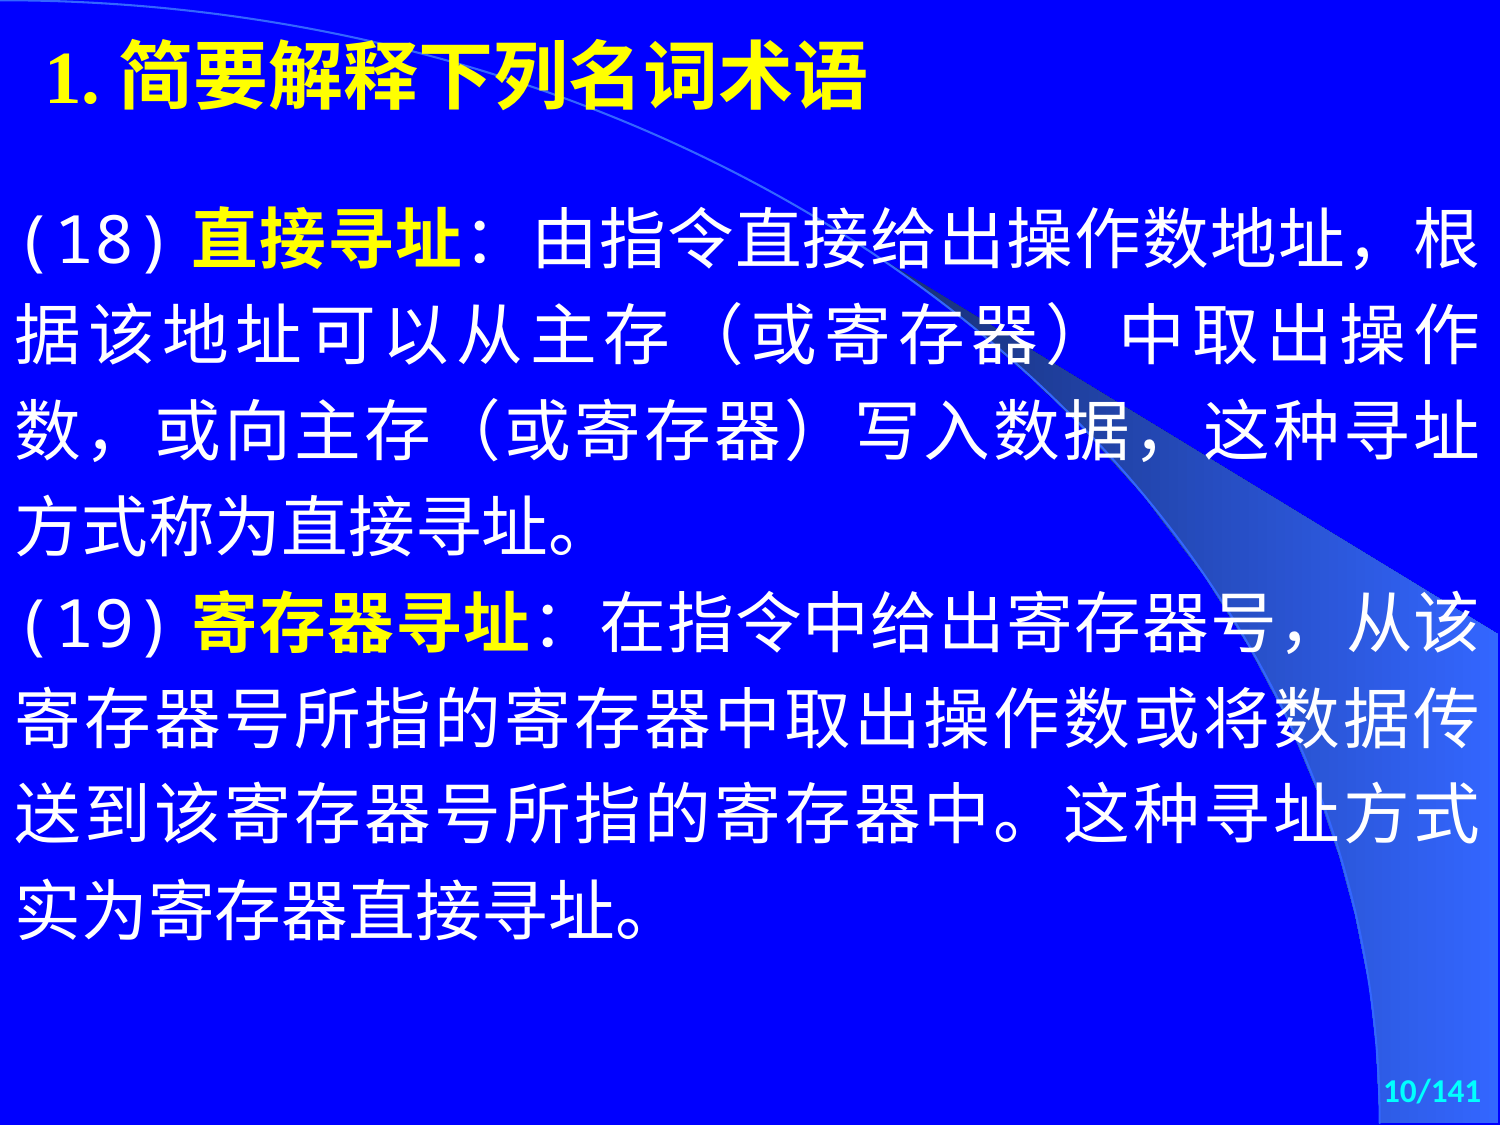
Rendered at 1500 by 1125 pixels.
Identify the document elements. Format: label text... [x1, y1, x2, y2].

text_box 1.简要解释下列名词术语 [29, 2, 892, 126]
slide_number 10/141 [1318, 1061, 1497, 1121]
text_box (18)直接寻址：由指令直接给出操作数地址，根据该地址可以从主存（或寄存器）中取出操作数，或向主存（或寄存器）写入数据，这种寻址方式称为直接寻址。 (19)寄存器寻址：在指令中给出寄存器号，从该寄存器号所指的寄存器中取出操作数或将数据传送到该寄存器号所指的寄存器中。这种寻址方式实为寄存器直接寻址。 [0, 173, 1496, 956]
